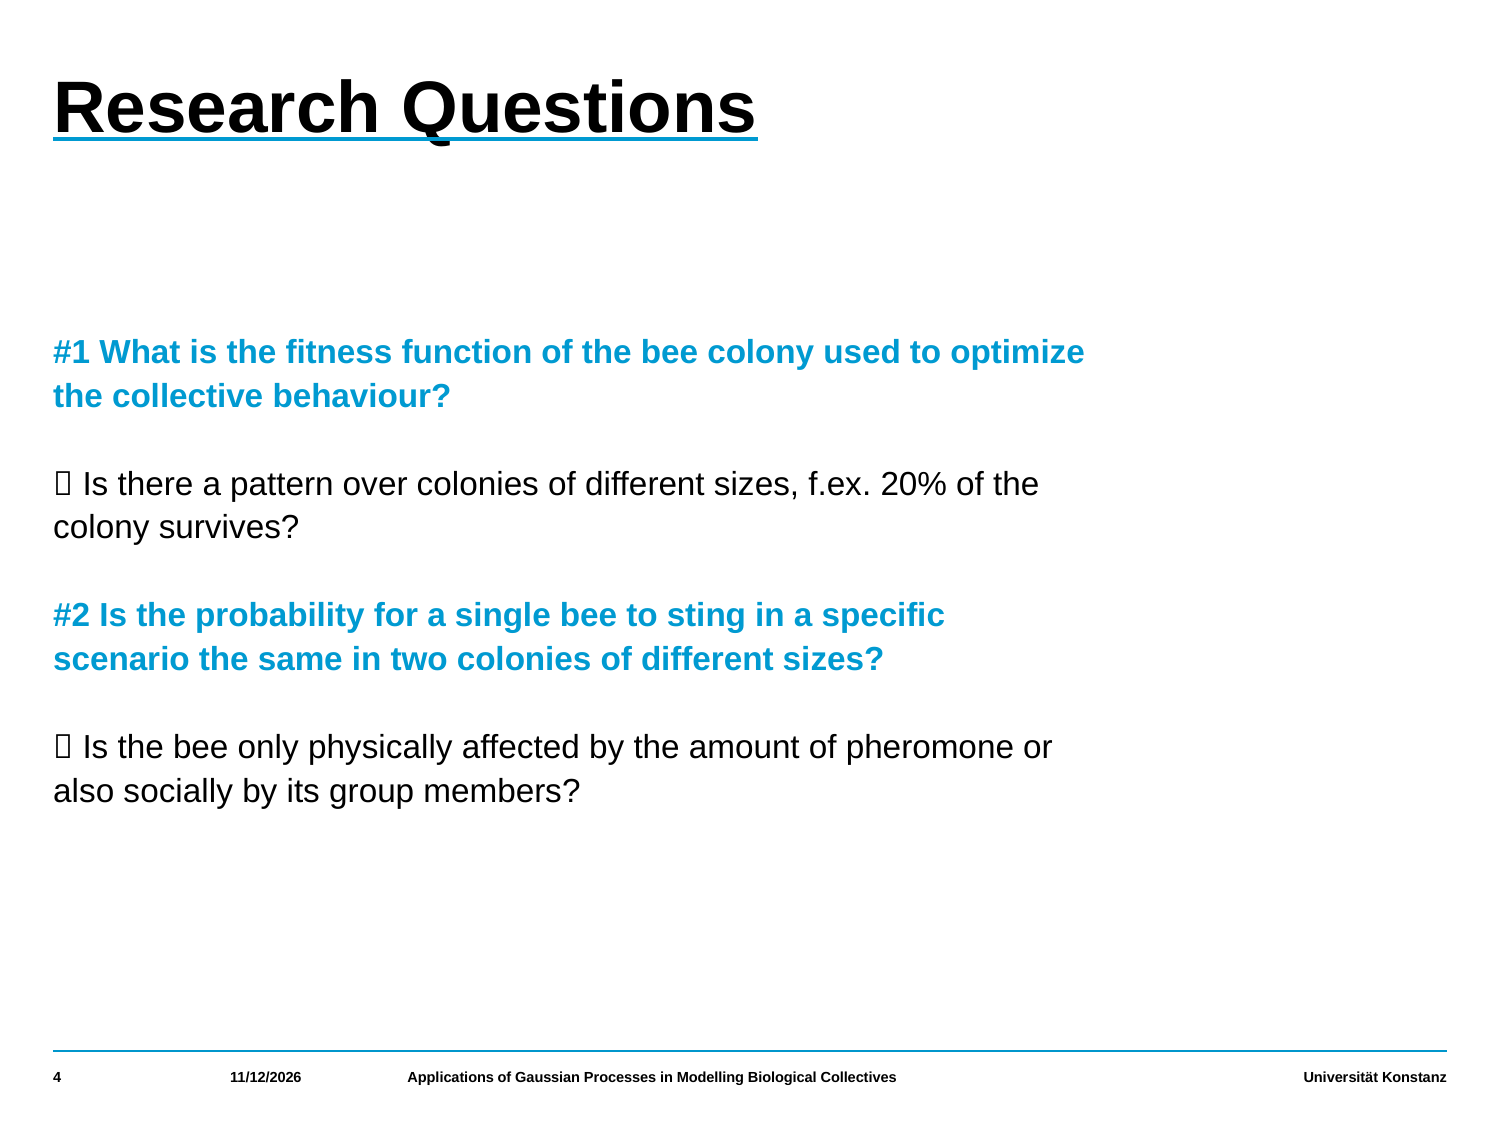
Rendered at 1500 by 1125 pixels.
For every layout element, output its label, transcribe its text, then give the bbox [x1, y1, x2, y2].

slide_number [230, 1058, 384, 1094]
title Research Questions [53, 66, 1093, 268]
list #1 What is the fitness function of the bee colony used to optimize the collective behaviour?  Is there a pattern over colonies of different sizes, f.ex. 20% of the colony survives? #2 Is the probability for a single bee to sting in a specific scenario the same in two colonies of different sizes?  Is the bee only physically affected by the amount of pheromone or also socially by its group members? [53, 326, 1093, 1000]
slide_number 4 [53, 1058, 207, 1094]
footer Applications of Gaussian Processes in Modelling Biological Collectives [407, 1058, 916, 1094]
